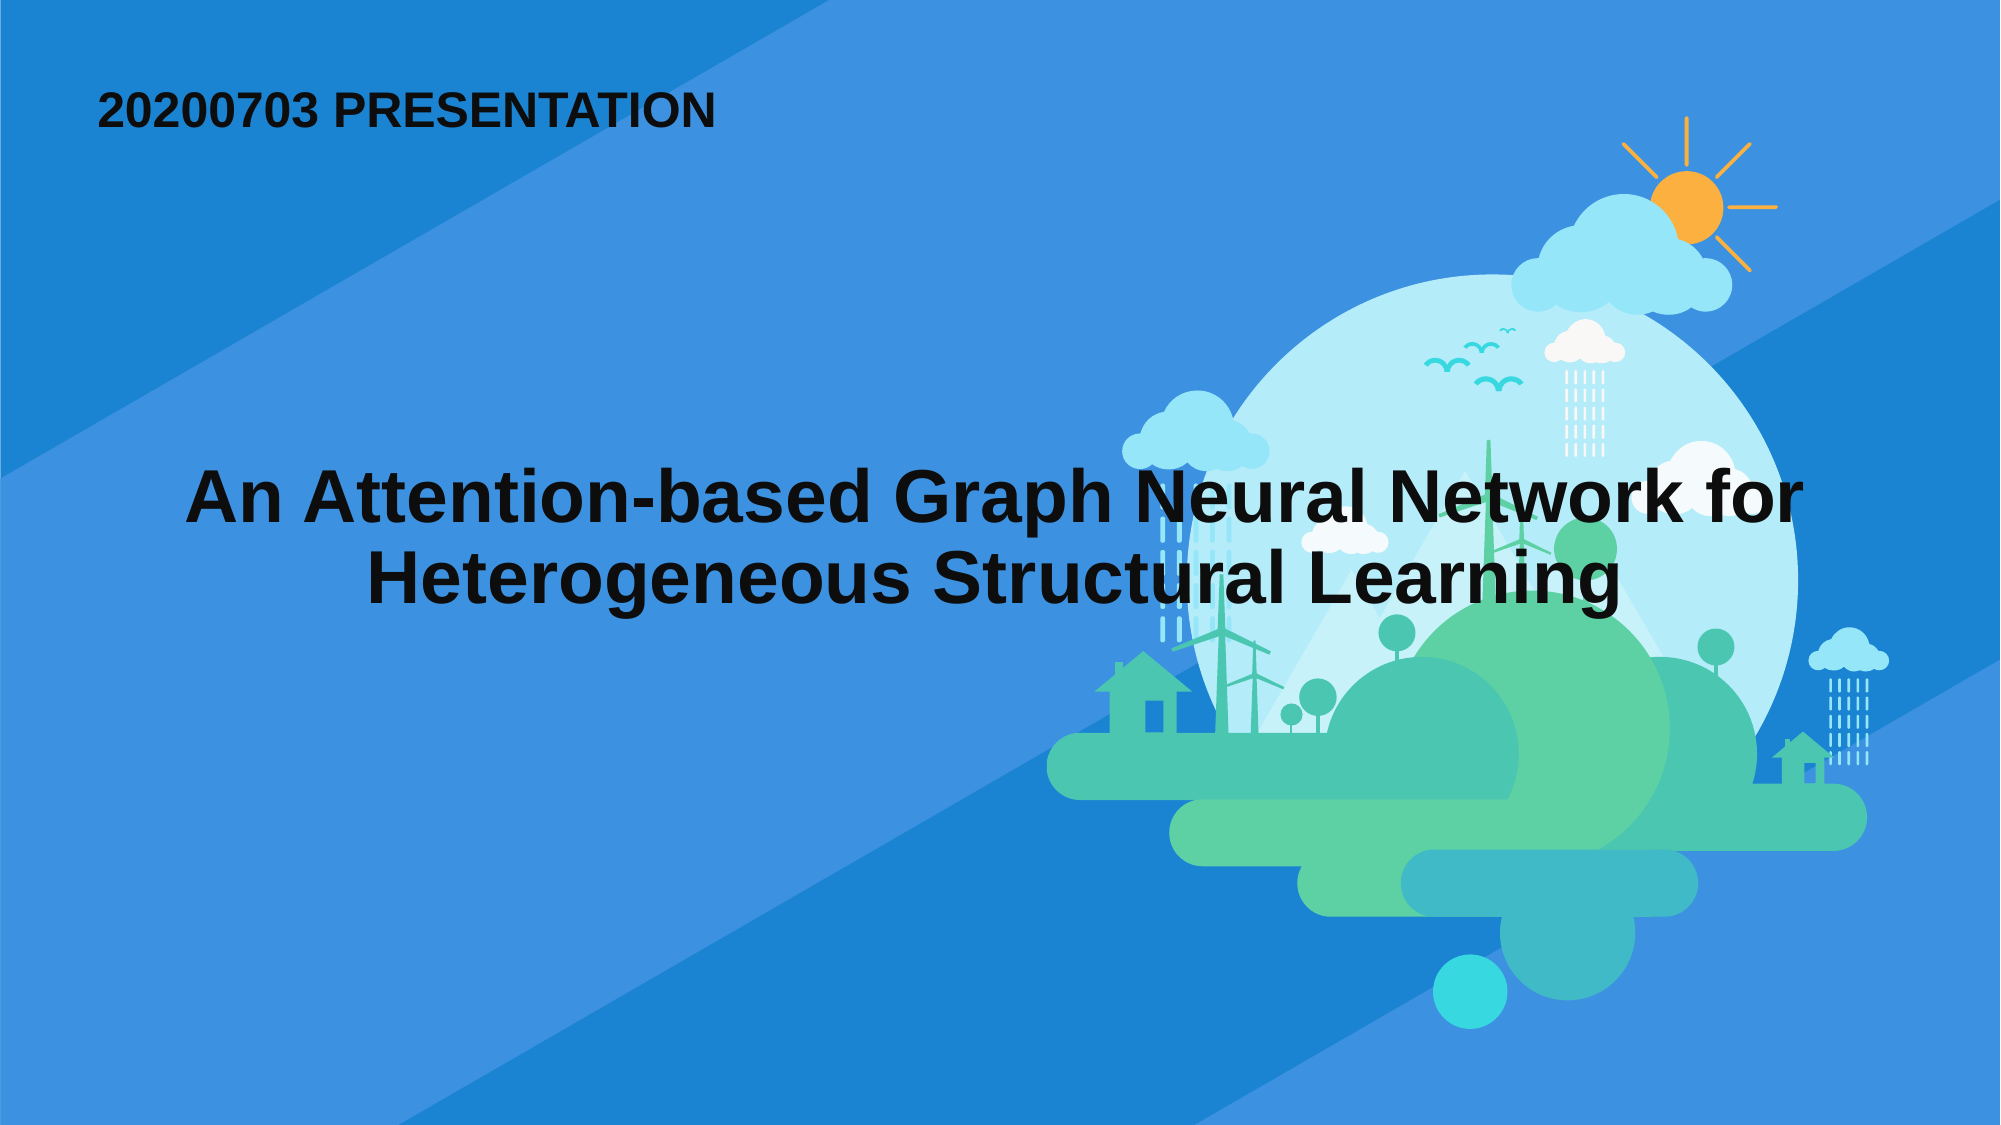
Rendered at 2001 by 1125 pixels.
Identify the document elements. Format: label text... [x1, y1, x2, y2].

title 20200703 PRESENTATION [82, 11, 1841, 213]
text_box An Attention-based Graph Neural Network for Heterogeneous Structural Learning [25, 437, 1966, 639]
